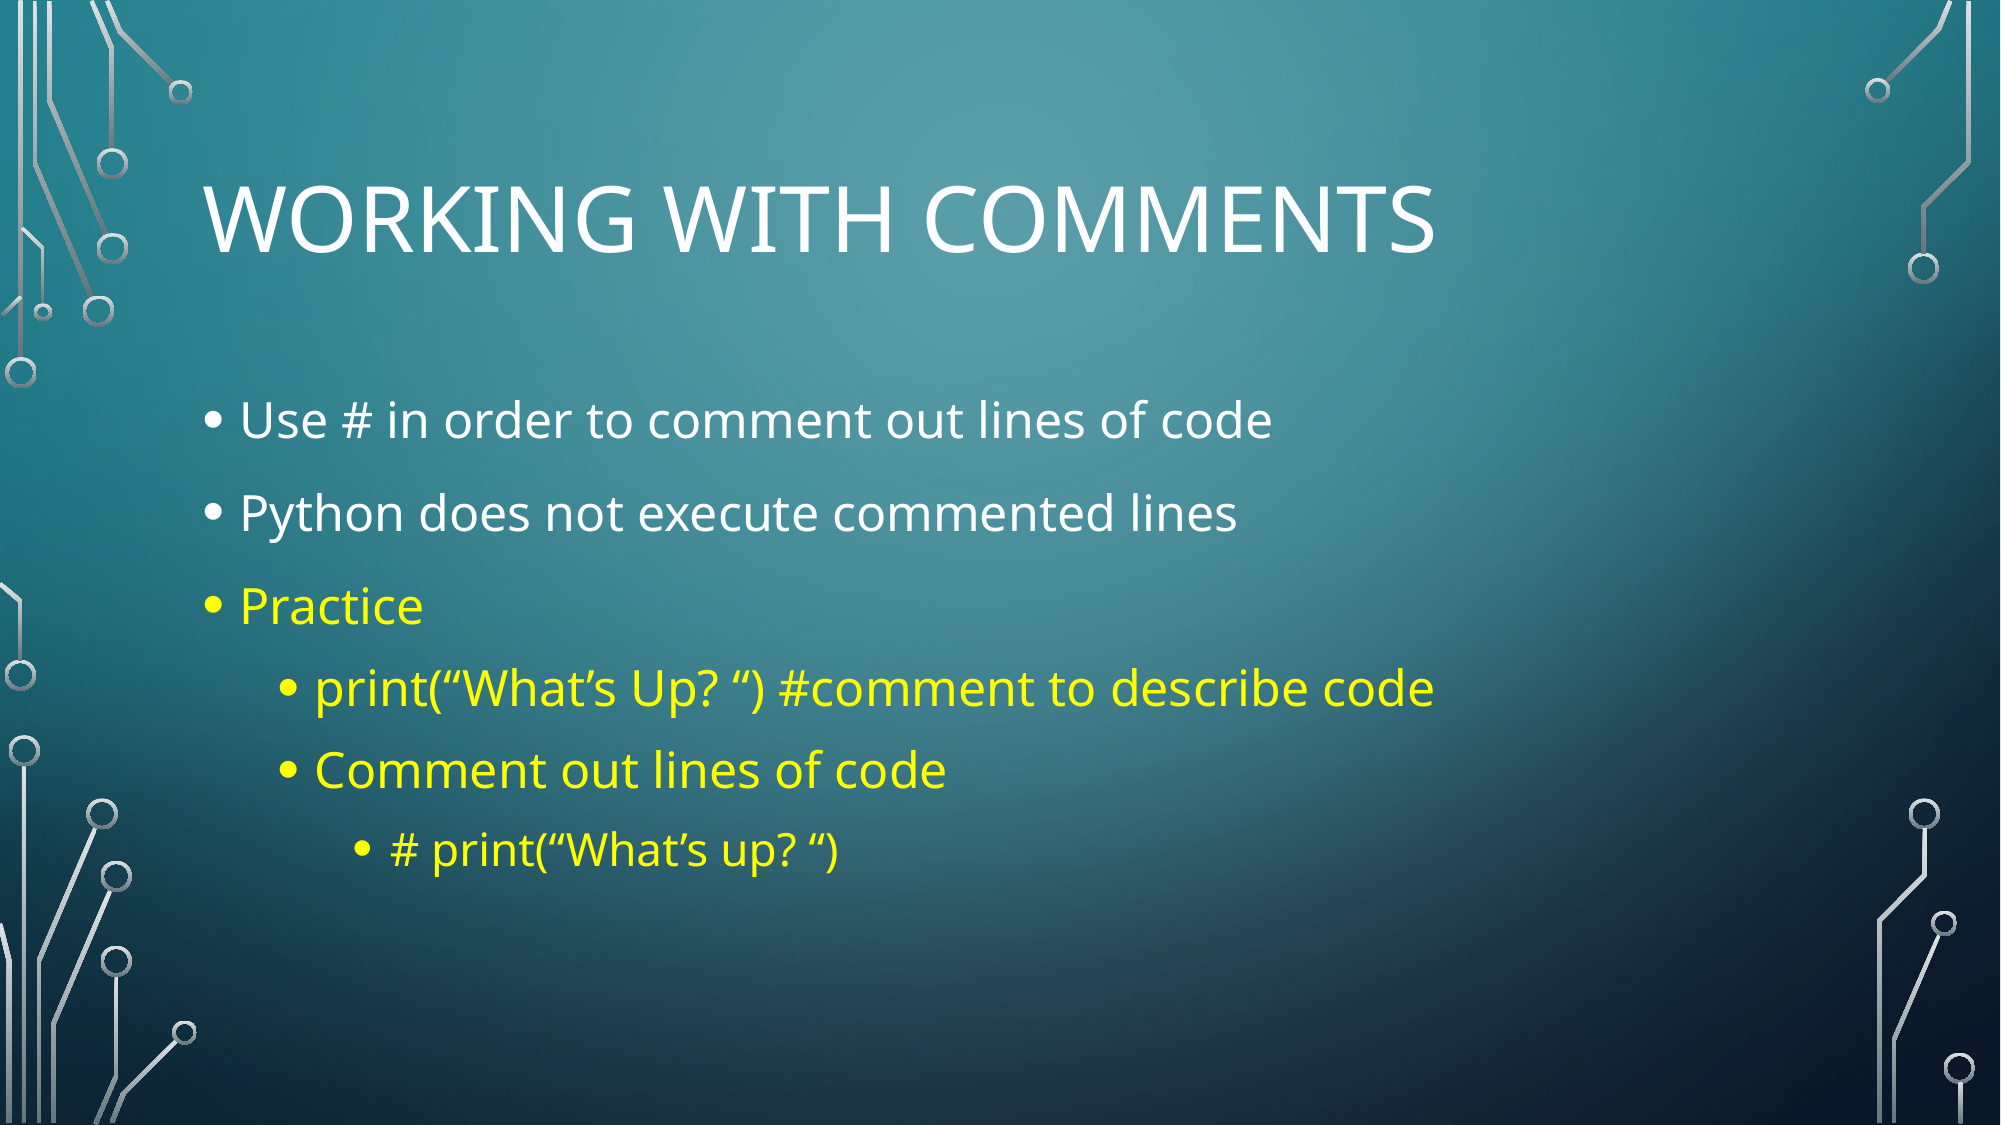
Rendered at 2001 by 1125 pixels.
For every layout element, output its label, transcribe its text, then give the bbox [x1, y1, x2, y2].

title Working with comments [187, 101, 1813, 344]
list Use # in order to comment out lines of code Python does not execute commented lines Practice print(“What’s Up? “) #comment to describe code Comment out lines of code # print(“What’s up? “) [187, 369, 1813, 950]
